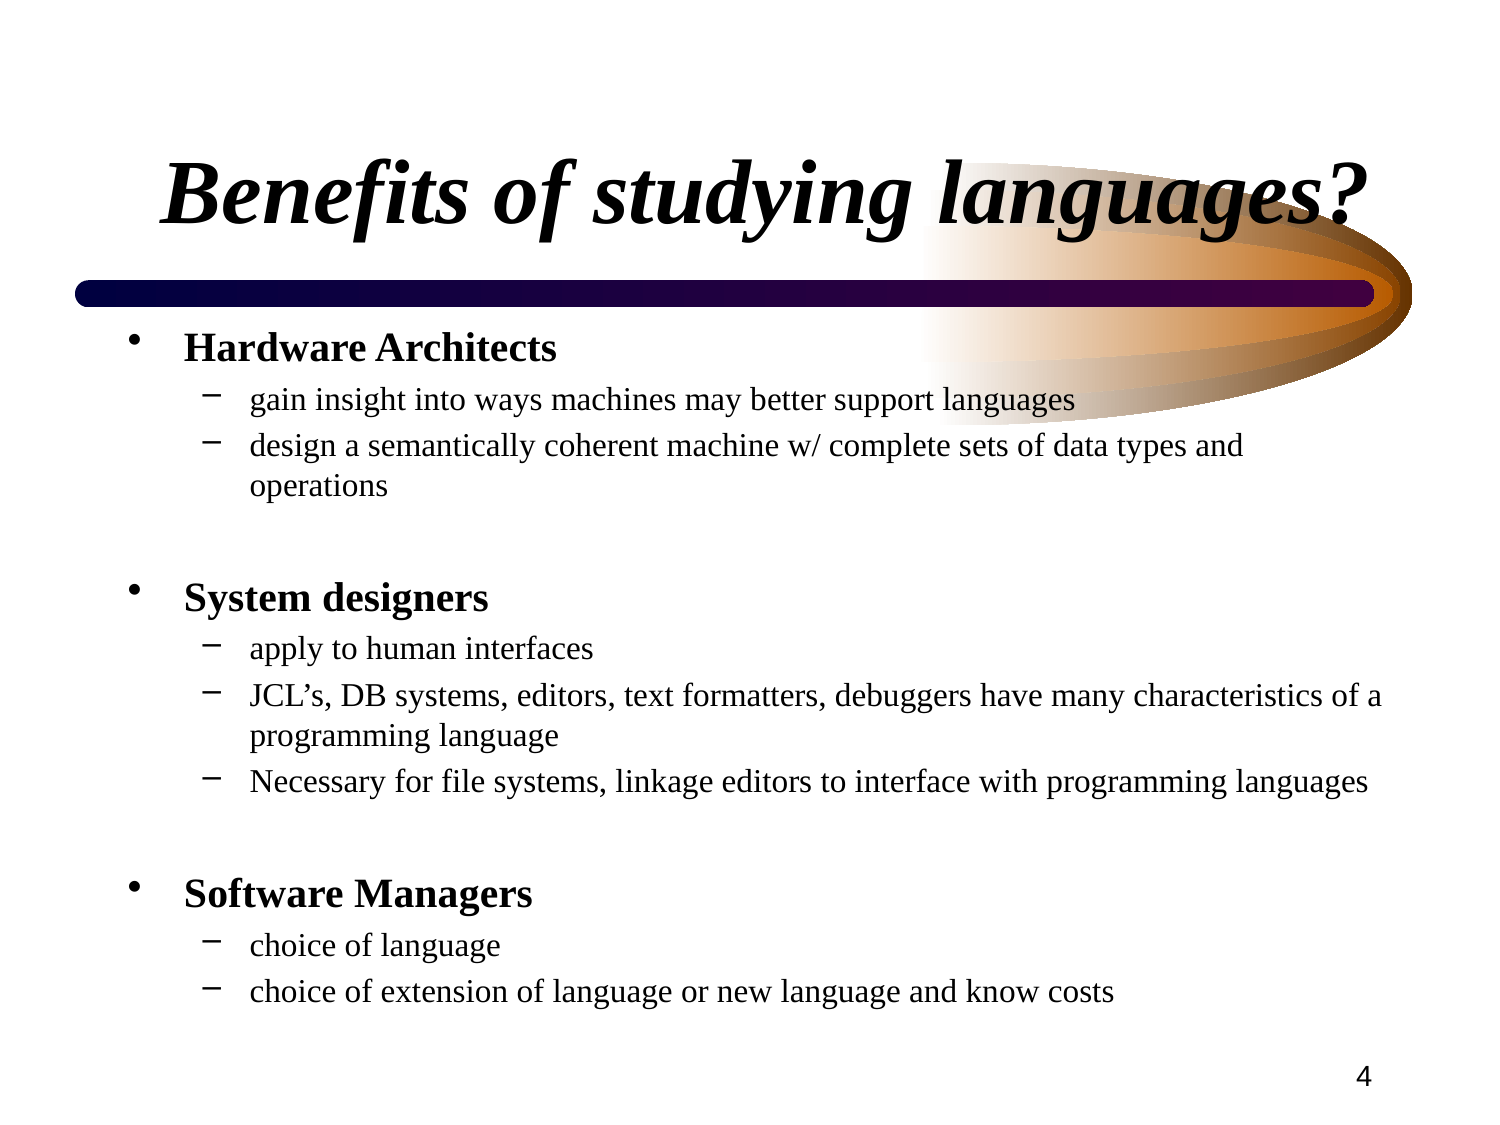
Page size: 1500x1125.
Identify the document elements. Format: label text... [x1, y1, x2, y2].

title Benefits of studying languages? [112, 62, 1388, 251]
slide_number 4 [1074, 1037, 1388, 1113]
list Hardware Architects gain insight into ways machines may better support languages design a semantically coherent machine w/ complete sets of data types and operations System designers apply to human interfaces JCL’s, DB systems, editors, text formatters, debuggers have many characteristics of a programming language Necessary for file systems, linkage editors to interface with programming languages Software Managers choice of language choice of extension of language or new language and know costs [112, 312, 1401, 1125]
